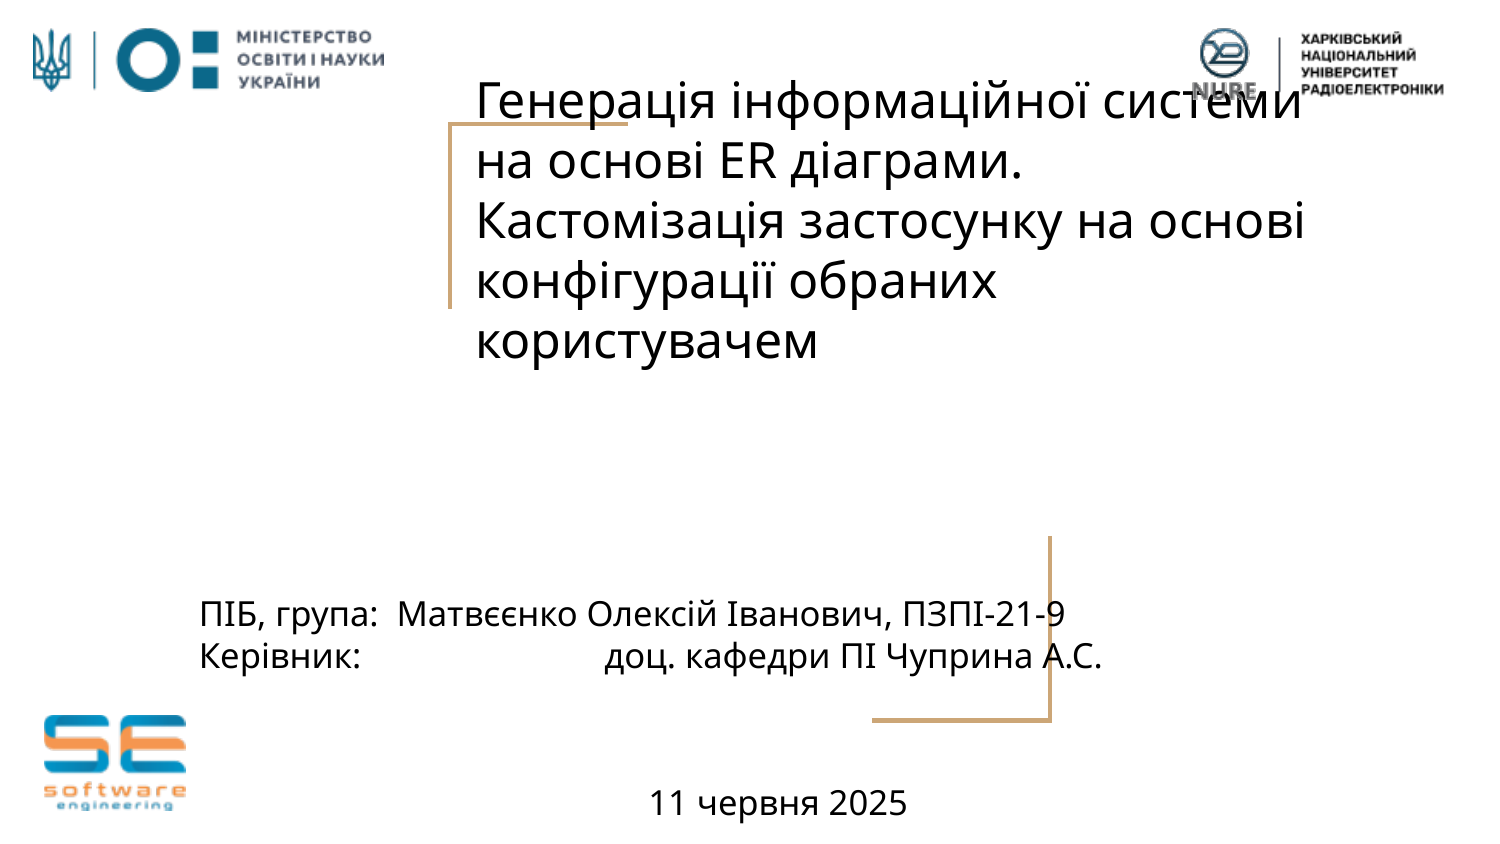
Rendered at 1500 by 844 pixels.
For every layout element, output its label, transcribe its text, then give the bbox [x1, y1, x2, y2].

subtitle ПІБ, група: Матвєєнко Олексій Іванович, ПЗПІ-21-9 Керівник: доц. кафедри ПІ Чуприна А.С. 11 червня 2025 [183, 535, 1121, 844]
picture [1159, 27, 1476, 101]
picture [33, 27, 384, 93]
title Генерація інформаційної системи на основі ER діаграми. Кастомізація застосунку на основі конфігурації обраних користувачем [460, 134, 1333, 384]
picture [43, 714, 186, 811]
